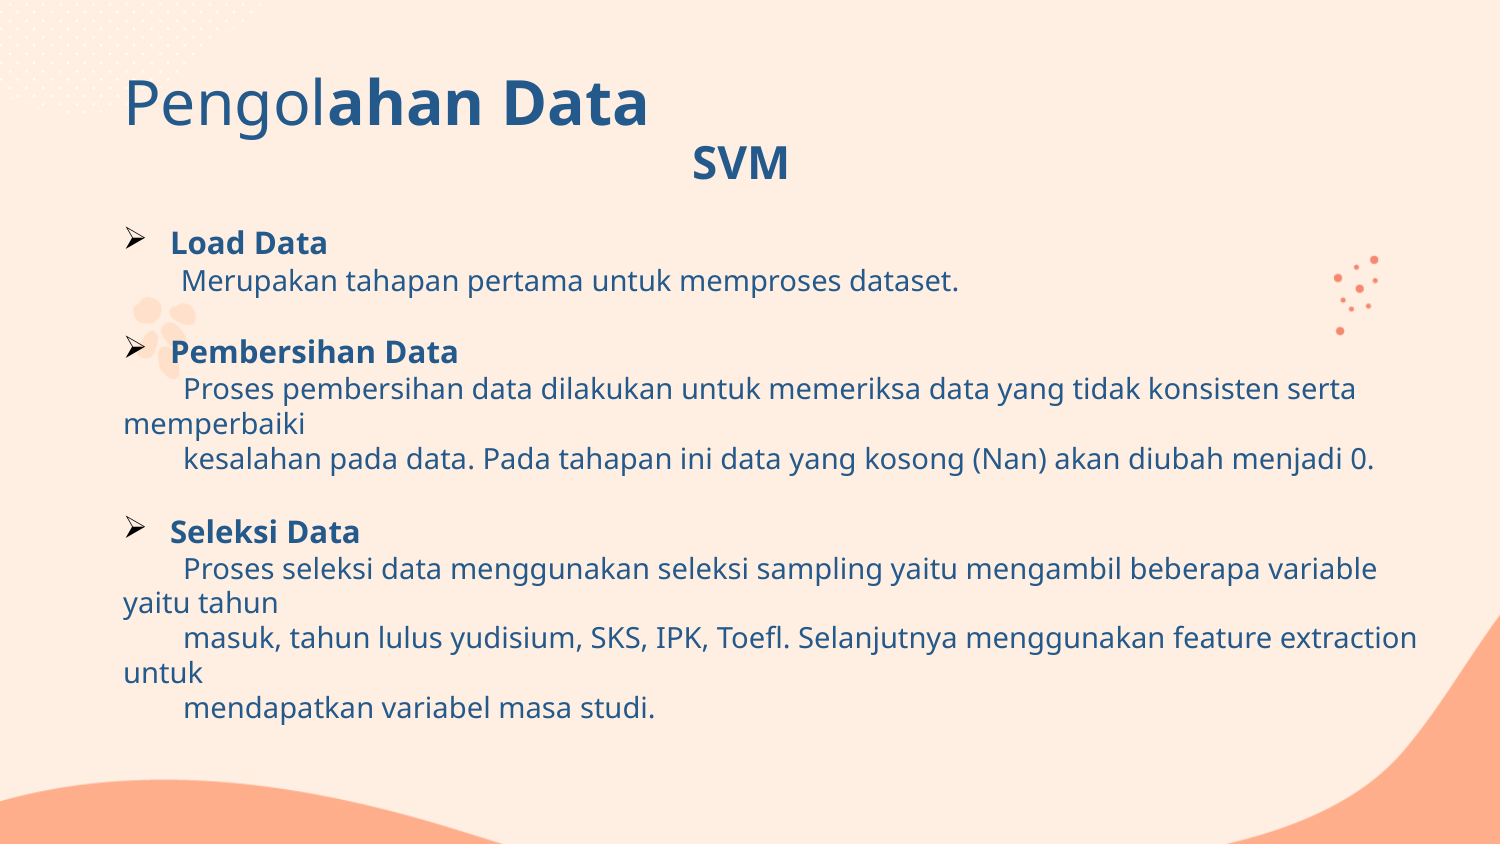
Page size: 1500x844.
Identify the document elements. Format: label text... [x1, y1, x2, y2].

text_box SVM [130, 126, 1352, 196]
title Pengolahan Data [108, 47, 1375, 126]
picture [0, 0, 1500, 844]
text_box Load Data Merupakan tahapan pertama untuk memproses dataset. Pembersihan Data Proses pembersihan data dilakukan untuk memeriksa data yang tidak konsisten serta memperbaiki kesalahan pada data. Pada tahapan ini data yang kosong (Nan) akan diubah menjadi 0. Seleksi Data Proses seleksi data menggunakan seleksi sampling yaitu mengambil beberapa variable yaitu tahun masuk, tahun lulus yudisium, SKS, IPK, Toefl. Selanjutnya menggunakan feature extraction untuk mendapatkan variabel masa studi. [108, 215, 1448, 768]
